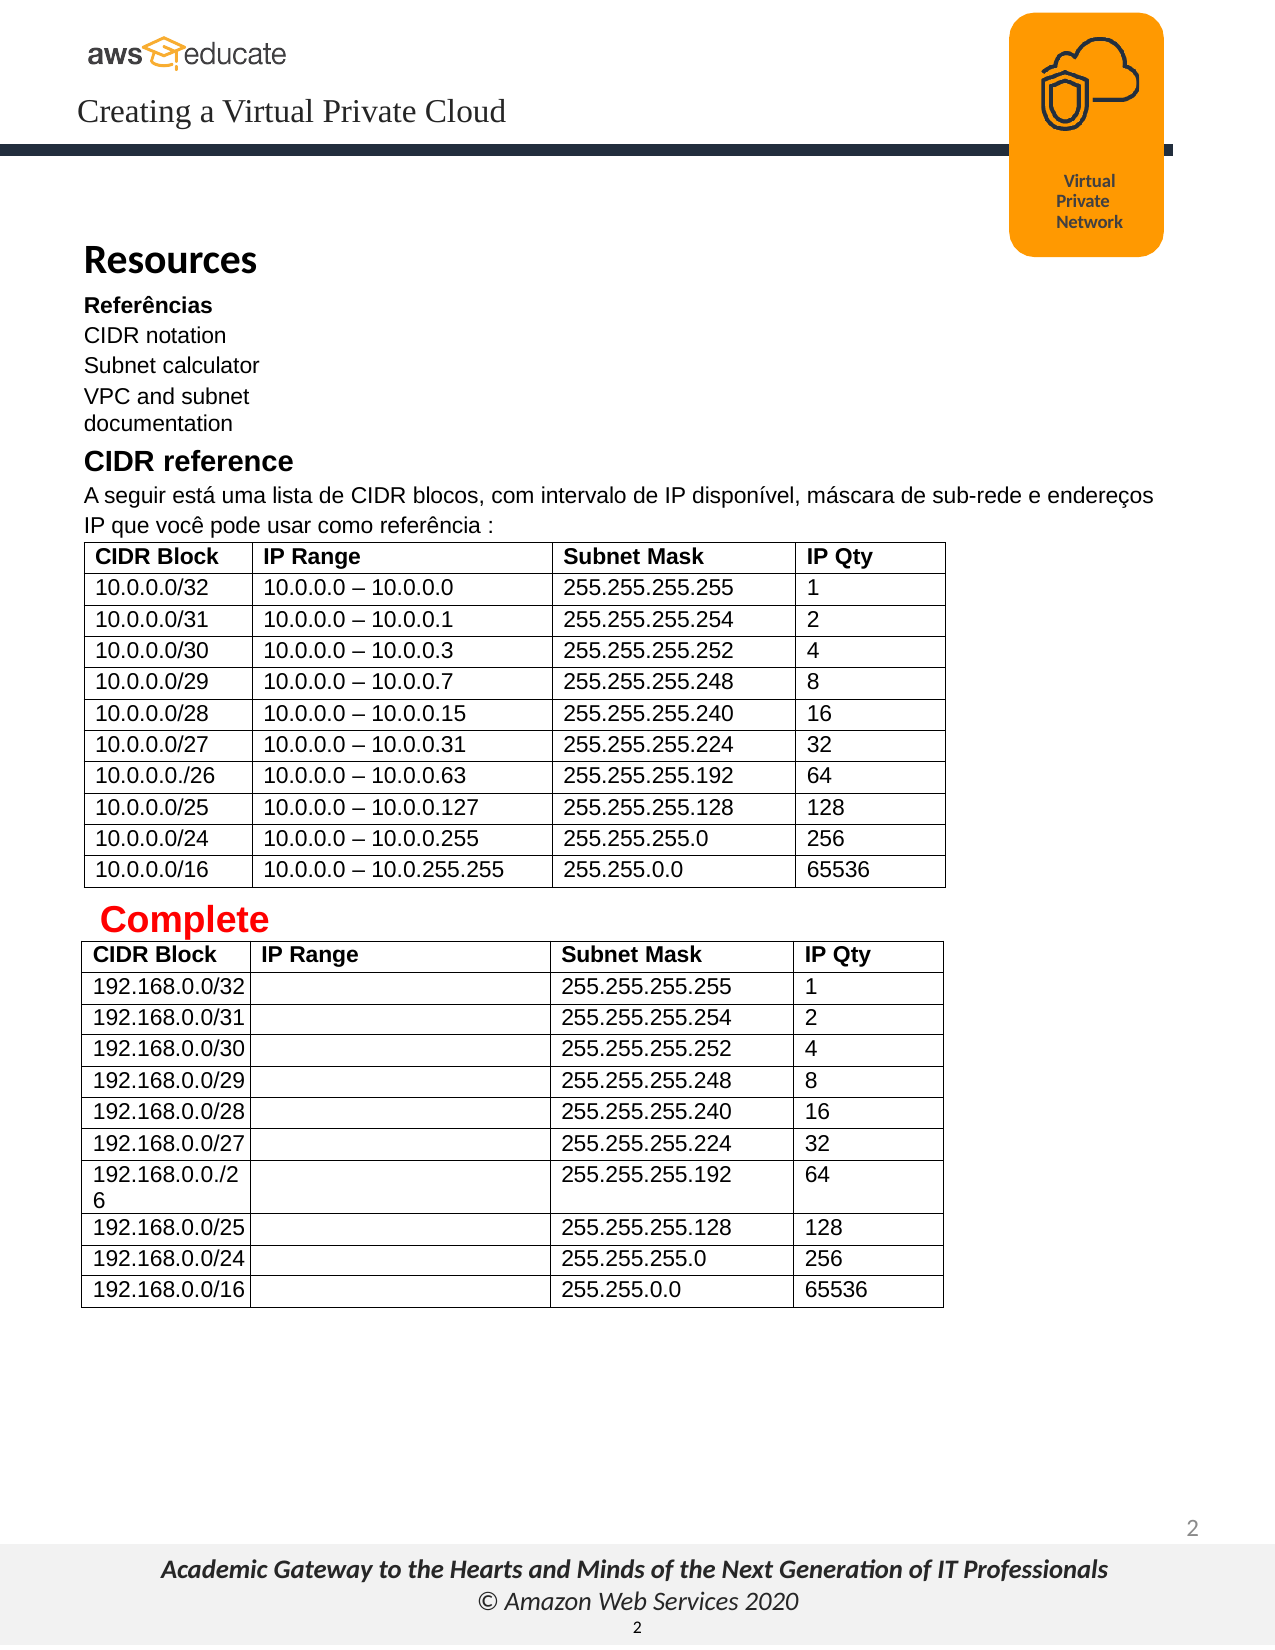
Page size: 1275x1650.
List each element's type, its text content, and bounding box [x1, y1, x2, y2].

table_cell [251, 1246, 550, 1275]
table_cell 255.255.255.240 [553, 700, 795, 730]
table_cell 64 [794, 1161, 943, 1213]
table_cell 192.168.0.0./26 [82, 1161, 250, 1213]
table_cell 192.168.0.0/30 [82, 1035, 250, 1066]
table_cell 255.255.255.192 [553, 762, 795, 793]
table_cell 192.168.0.0/29 [82, 1067, 250, 1097]
table_header IP Qty [796, 543, 945, 573]
text_box Complete [82, 887, 285, 948]
table_cell 10.0.0.0 – 10.0.0.7 [253, 668, 552, 699]
table_cell 255.255.255.255 [553, 574, 795, 605]
table_cell 128 [796, 794, 945, 824]
table_cell 10.0.0.0 – 10.0.0.15 [253, 700, 552, 730]
table_cell 255.255.255.224 [553, 731, 795, 761]
table_cell 10.0.0.0/27 [85, 731, 252, 761]
table_cell 128 [794, 1214, 943, 1245]
table_cell [251, 1129, 550, 1160]
table_cell 8 [794, 1067, 943, 1097]
table_cell 255.255.255.248 [553, 668, 795, 699]
table_header CIDR Block [82, 948, 250, 972]
table_cell 255.255.255.254 [551, 1005, 793, 1034]
table_cell 10.0.0.0/30 [85, 637, 252, 667]
table_cell 255.255.0.0 [553, 856, 795, 887]
text_box CIDR reference A seguir está uma lista de CIDR blocos, com intervalo de IP disponível, máscara de sub-rede e endereços IP que você pode usar como referência : [81, 435, 1180, 538]
table_cell 255.255.255.248 [551, 1067, 793, 1097]
table_header IP Qty [794, 942, 943, 972]
table_cell 10.0.0.0/16 [85, 856, 252, 887]
table_cell 2 [794, 1005, 943, 1034]
picture [87, 32, 287, 79]
table_cell 256 [794, 1246, 943, 1275]
slide_number 2 [1180, 1048, 1225, 1650]
table_cell 10.0.0.0 – 10.0.0.255 [253, 825, 552, 855]
table_cell 255.255.255.255 [551, 973, 793, 1004]
table_cell 4 [796, 637, 945, 667]
table_header Subnet Mask [553, 543, 795, 573]
text_box Resources Referências CIDR notation Subnet calculator VPC and subnet documentation [81, 214, 418, 435]
table_cell 255.255.255.192 [551, 1161, 793, 1213]
table_header CIDR Block [85, 543, 252, 573]
table_cell 10.0.0.0 – 10.0.0.1 [253, 606, 552, 636]
table_cell 32 [796, 731, 945, 761]
table_cell 255.255.255.252 [553, 637, 795, 667]
table_cell 256 [796, 825, 945, 855]
table_cell 10.0.0.0 – 10.0.0.127 [253, 794, 552, 824]
table_cell 10.0.0.0/29 [85, 668, 252, 699]
table_cell [251, 973, 550, 1004]
table_cell [251, 1098, 550, 1128]
table_cell 10.0.0.0/28 [85, 700, 252, 730]
table_cell [251, 1214, 550, 1245]
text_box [1009, 12, 1164, 258]
table_cell 255.255.0.0 [551, 1276, 793, 1307]
table_cell 10.0.0.0/32 [85, 574, 252, 605]
table_cell 255.255.255.240 [551, 1098, 793, 1128]
table_cell 255.255.255.128 [551, 1214, 793, 1245]
table_cell [251, 1005, 550, 1034]
table_cell 255.255.255.0 [553, 825, 795, 855]
table_cell 65536 [794, 1276, 943, 1307]
table_cell 4 [794, 1035, 943, 1066]
table_header IP Range [251, 942, 550, 972]
table_cell 192.168.0.0/25 [82, 1214, 250, 1245]
table_cell 2 [796, 606, 945, 636]
table_cell 192.168.0.0/31 [82, 1005, 250, 1034]
table_cell 255.255.255.128 [553, 794, 795, 824]
table_header Subnet Mask [551, 942, 793, 972]
table_cell 10.0.0.0./26 [85, 762, 252, 793]
table_cell 65536 [796, 856, 945, 887]
table_cell 255.255.255.0 [551, 1246, 793, 1275]
table_cell 255.255.255.254 [553, 606, 795, 636]
table_cell [251, 1276, 550, 1307]
table_cell 1 [796, 574, 945, 605]
table_cell [251, 1035, 550, 1066]
table_header IP Range [253, 543, 552, 573]
table_cell 16 [794, 1098, 943, 1128]
table_cell 10.0.0.0 – 10.0.0.0 [253, 574, 552, 605]
table_cell 192.168.0.0/28 [82, 1098, 250, 1128]
table_cell 32 [794, 1129, 943, 1160]
table_cell 16 [796, 700, 945, 730]
table_cell 255.255.255.252 [551, 1035, 793, 1066]
table_cell 10.0.0.0 – 10.0.255.255 [253, 856, 552, 887]
table_cell 10.0.0.0/24 [85, 825, 252, 855]
table_cell [251, 1161, 550, 1213]
table_cell 192.168.0.0/16 [82, 1276, 250, 1307]
table_cell 10.0.0.0 – 10.0.0.31 [253, 731, 552, 761]
table_cell 192.168.0.0/24 [82, 1246, 250, 1275]
table_cell [251, 1067, 550, 1097]
table_cell 10.0.0.0/25 [85, 794, 252, 824]
table_cell 64 [796, 762, 945, 793]
table_cell 8 [796, 668, 945, 699]
table_cell 1 [794, 973, 943, 1004]
table_cell 10.0.0.0 – 10.0.0.3 [253, 637, 552, 667]
table_cell 192.168.0.0/27 [82, 1129, 250, 1160]
table_cell 255.255.255.224 [551, 1129, 793, 1160]
table_cell 10.0.0.0/31 [85, 606, 252, 636]
table_cell 192.168.0.0/32 [82, 973, 250, 1004]
table_cell 10.0.0.0 – 10.0.0.63 [253, 762, 552, 793]
